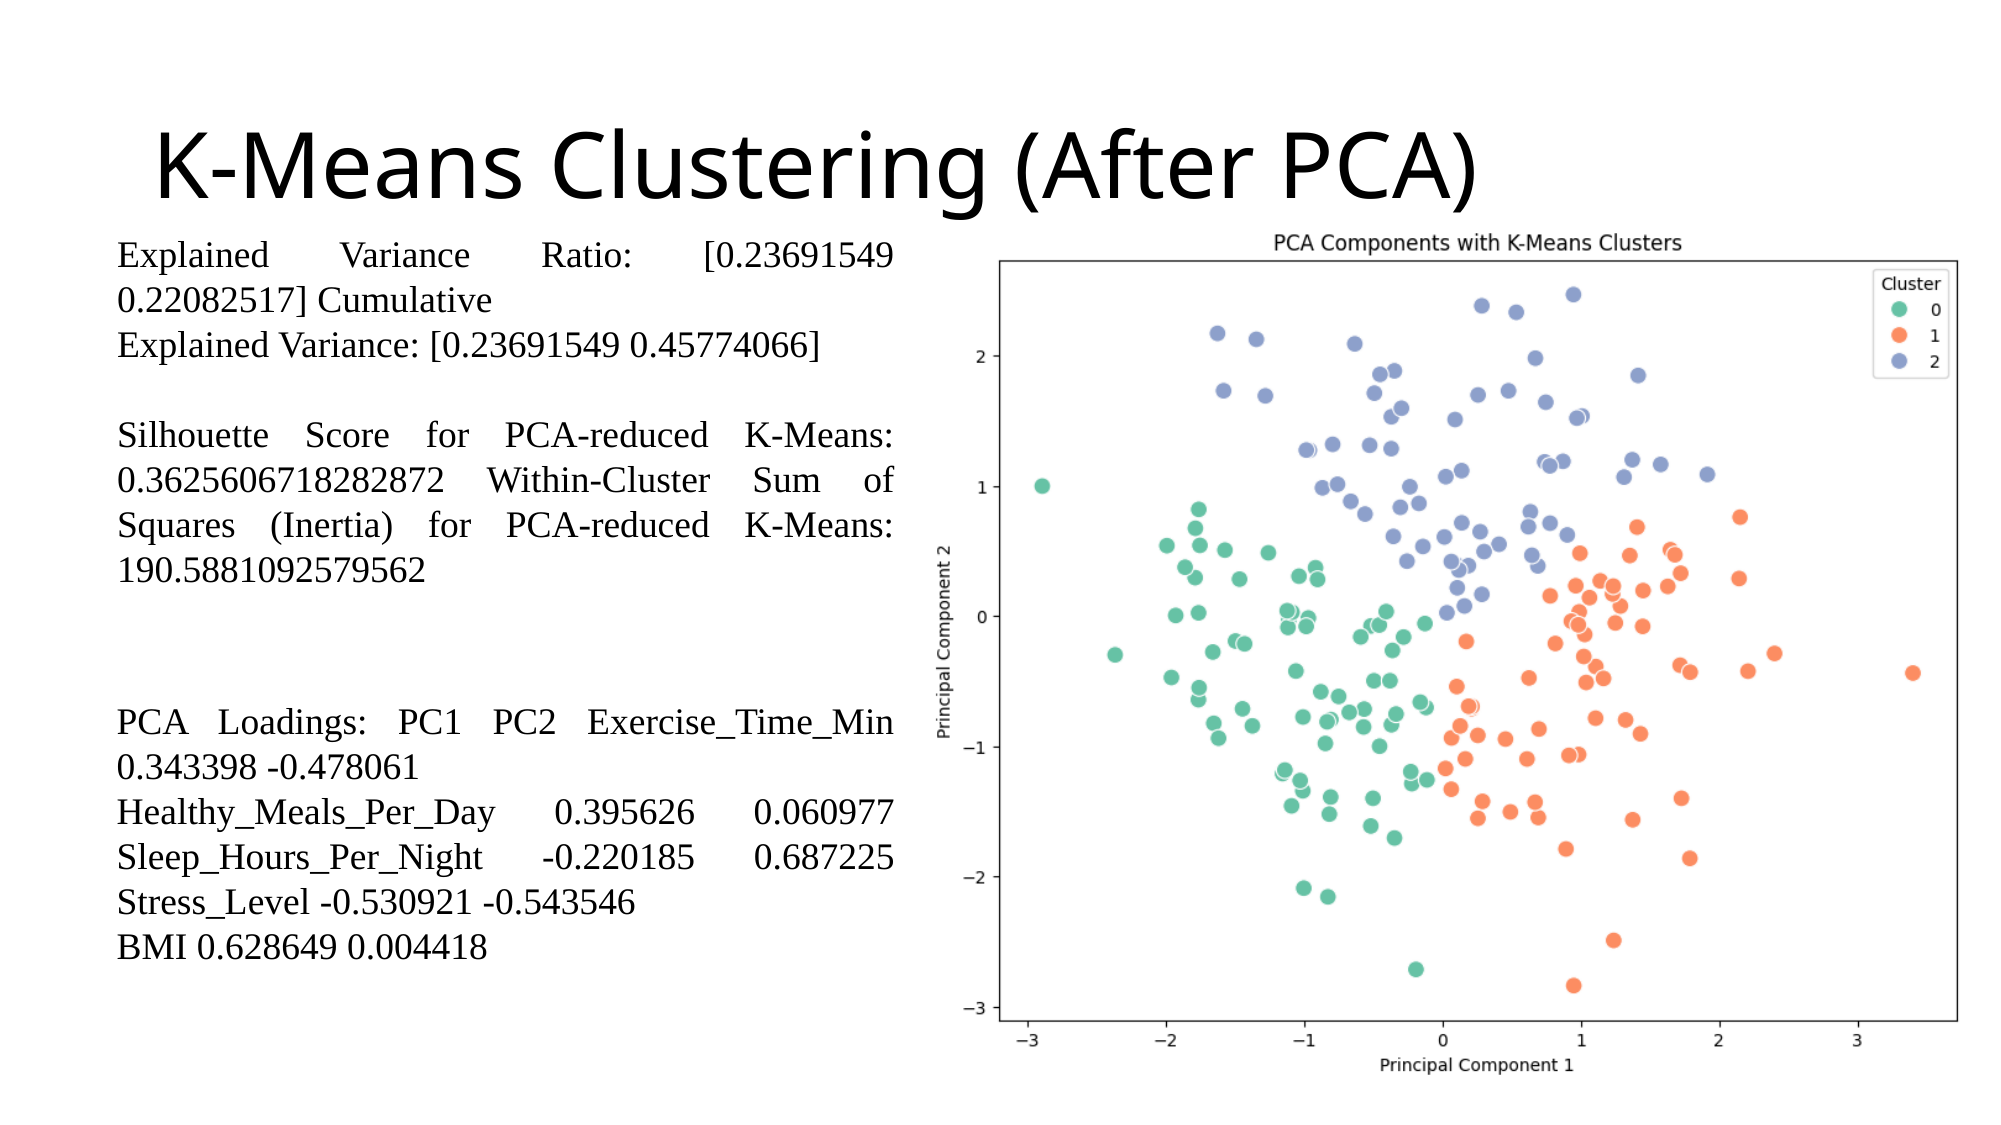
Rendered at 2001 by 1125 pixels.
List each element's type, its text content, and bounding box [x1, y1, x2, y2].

list Explained Variance Ratio: [0.23691549 0.22082517] Cumulative Explained Variance: [0.23691549 0.45774066] Silhouette Score for PCA-reduced K-Means: 0.3625606718282872 Within-Cluster Sum of Squares (Inertia) for PCA-reduced K-Means: 190.5881092579562 [101, 84, 910, 689]
text_box PCA Loadings: PC1 PC2 Exercise_Time_Min 0.343398 -0.478061 Healthy_Meals_Per_Day 0.395626 0.060977 Sleep_Hours_Per_Night -0.220185 0.687225 Stress_Level -0.530921 -0.543546 BMI 0.628649 0.004418 [101, 689, 910, 1064]
picture [925, 220, 1968, 1087]
title K-Means Clustering (After PCA) [137, 59, 1863, 278]
